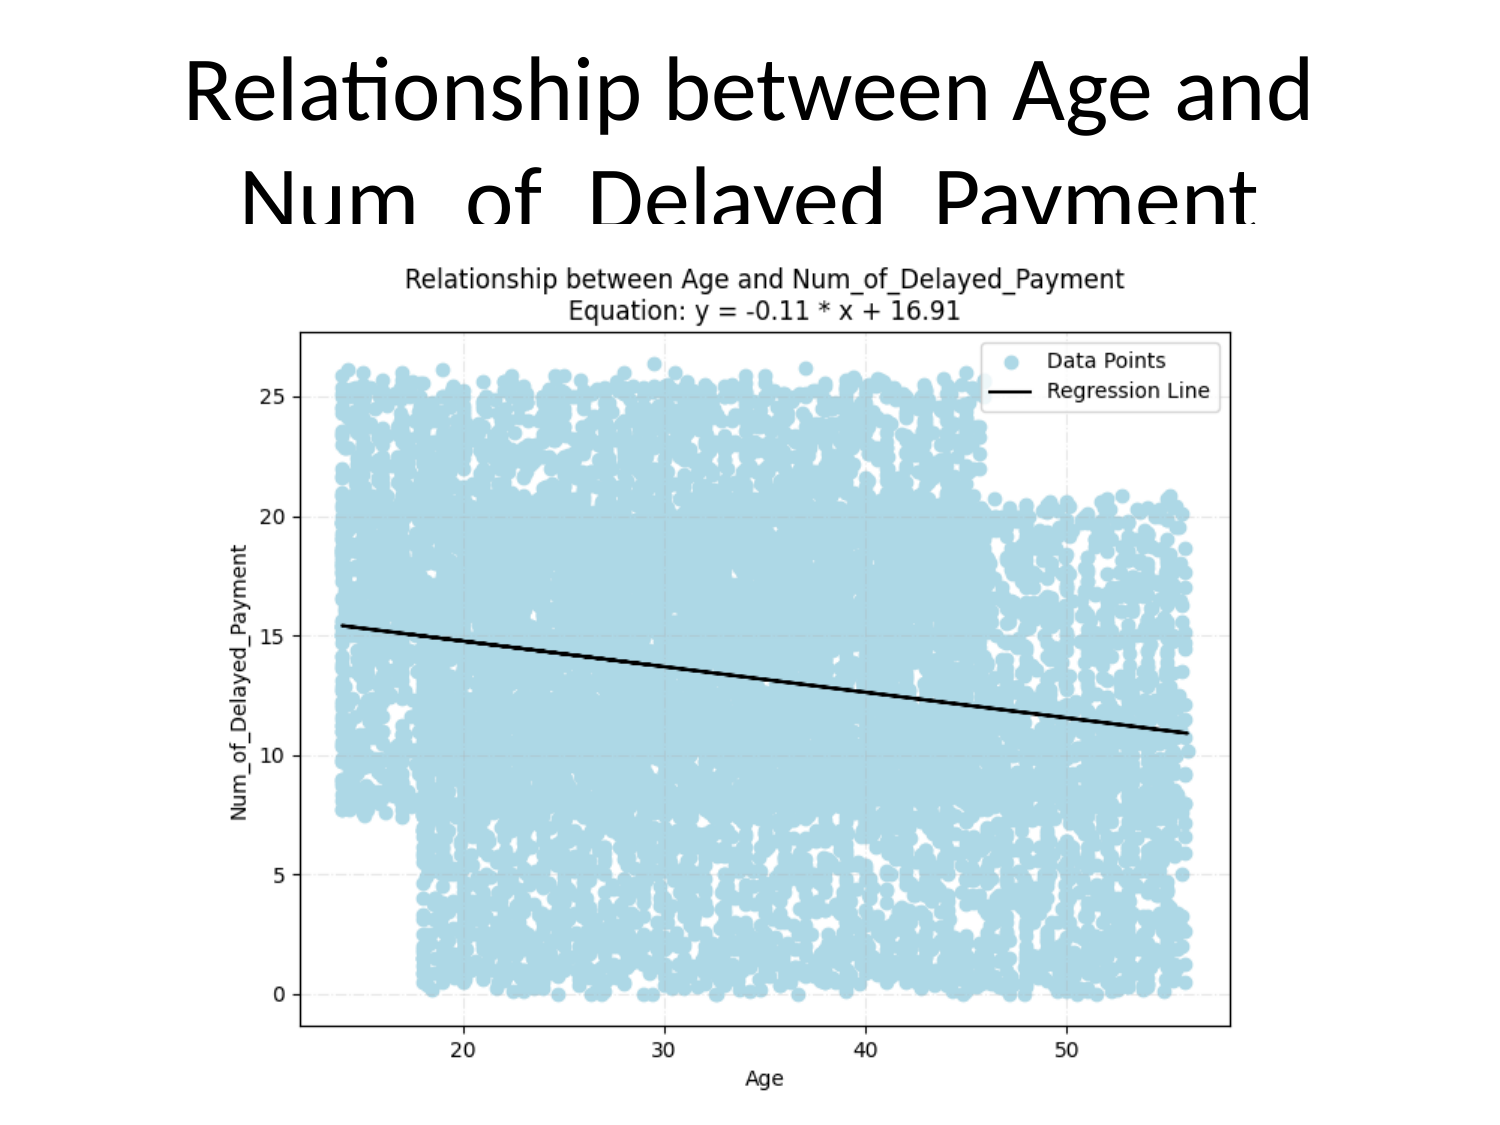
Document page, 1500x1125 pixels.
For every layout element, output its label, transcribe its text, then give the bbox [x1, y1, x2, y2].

title Relationship between Age and Num_of_Delayed_Payment [75, 45, 1425, 233]
picture [149, 224, 1351, 1125]
